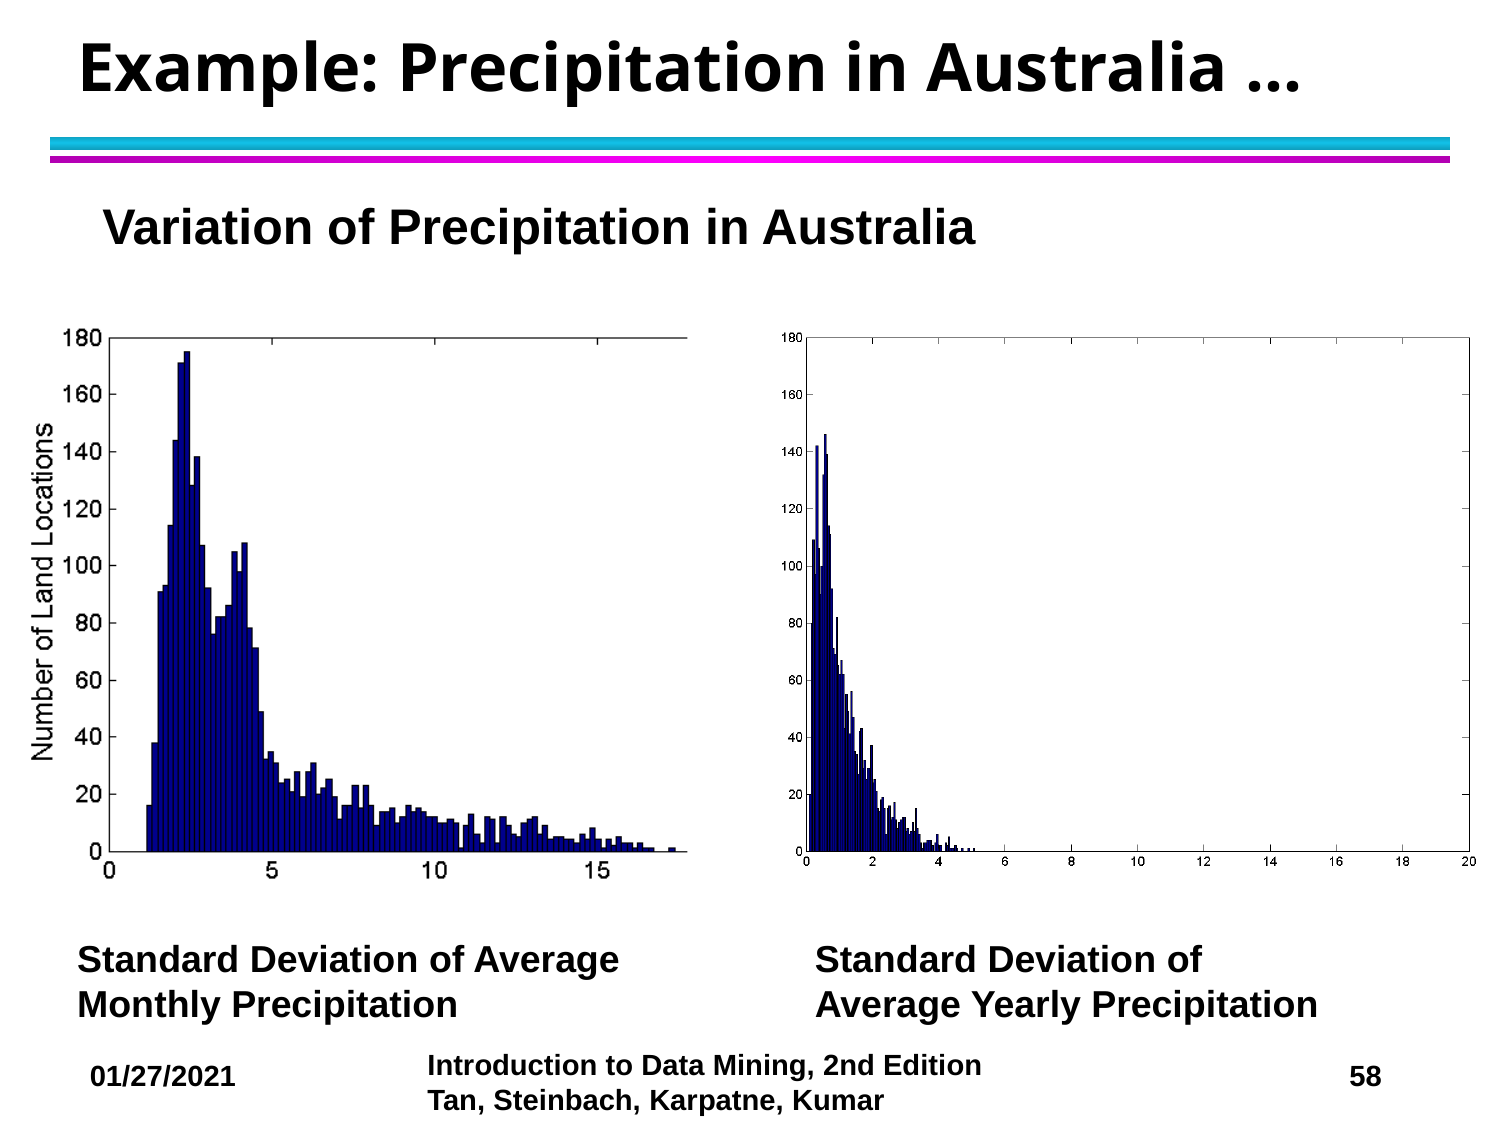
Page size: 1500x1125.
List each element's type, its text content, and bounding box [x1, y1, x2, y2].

text_box [281, 981, 312, 1032]
text_box Standard Deviation of Average Monthly Precipitation [62, 927, 725, 1033]
picture [762, 289, 1500, 879]
text_box Variation of Precipitation in Australia [87, 187, 1075, 263]
picture [24, 289, 688, 884]
title Example: Precipitation in Australia … [62, 24, 1421, 113]
text_box Standard Deviation of Average Yearly Precipitation [800, 927, 1363, 1033]
